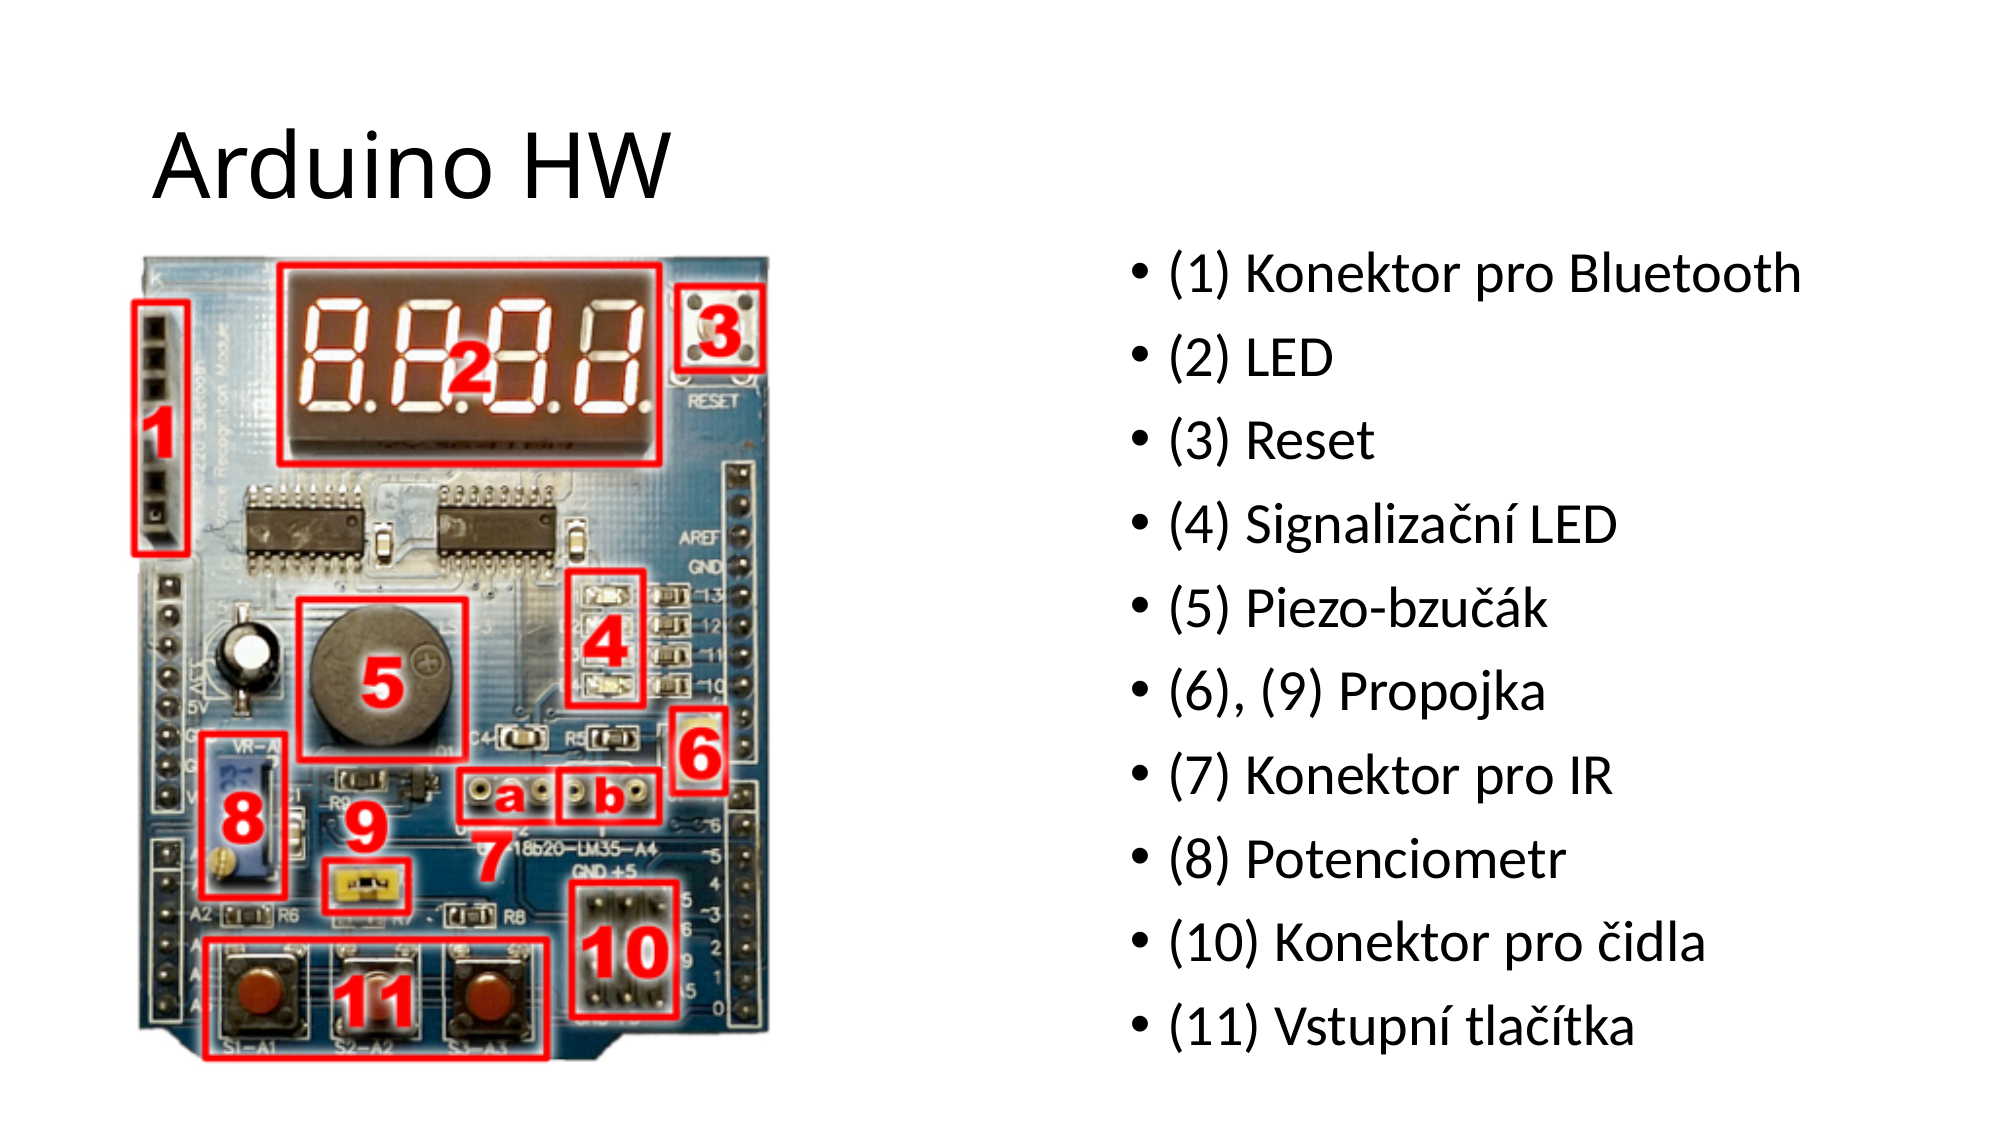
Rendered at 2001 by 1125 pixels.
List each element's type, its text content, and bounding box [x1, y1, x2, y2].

title Arduino HW [137, 59, 1863, 278]
picture [109, 234, 813, 1093]
list (1) Konektor pro Bluetooth (2) LED (3) Reset (4) Signalizační LED (5) Piezo-bzučák (6), (9) Propojka (7) Konektor pro IR (8) Potenciometr (10) Konektor pro čidla (11) Vstupní tlačítka [1114, 234, 1863, 1068]
